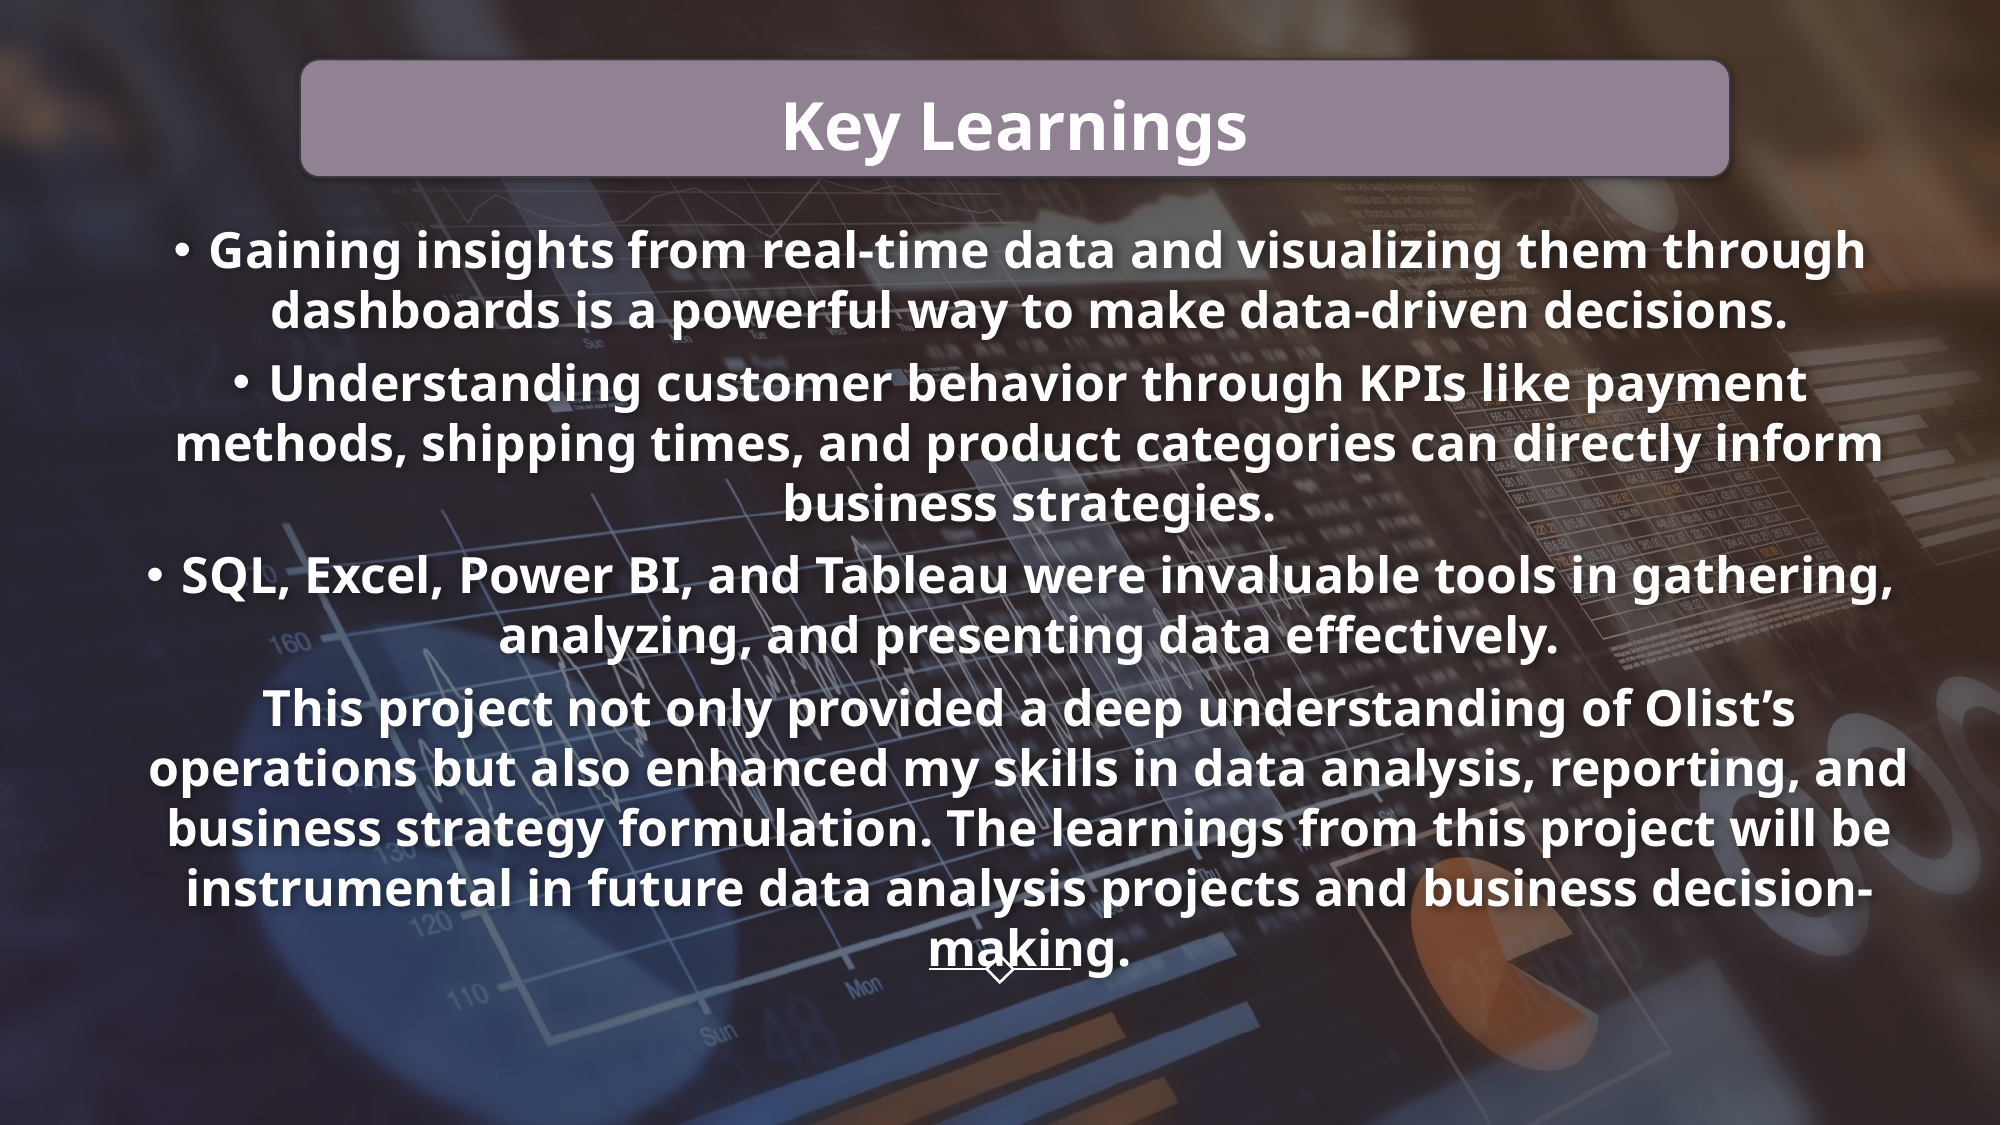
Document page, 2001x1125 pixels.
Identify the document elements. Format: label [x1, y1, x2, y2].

text_box [928, 959, 1072, 979]
picture [0, 0, 2000, 1125]
